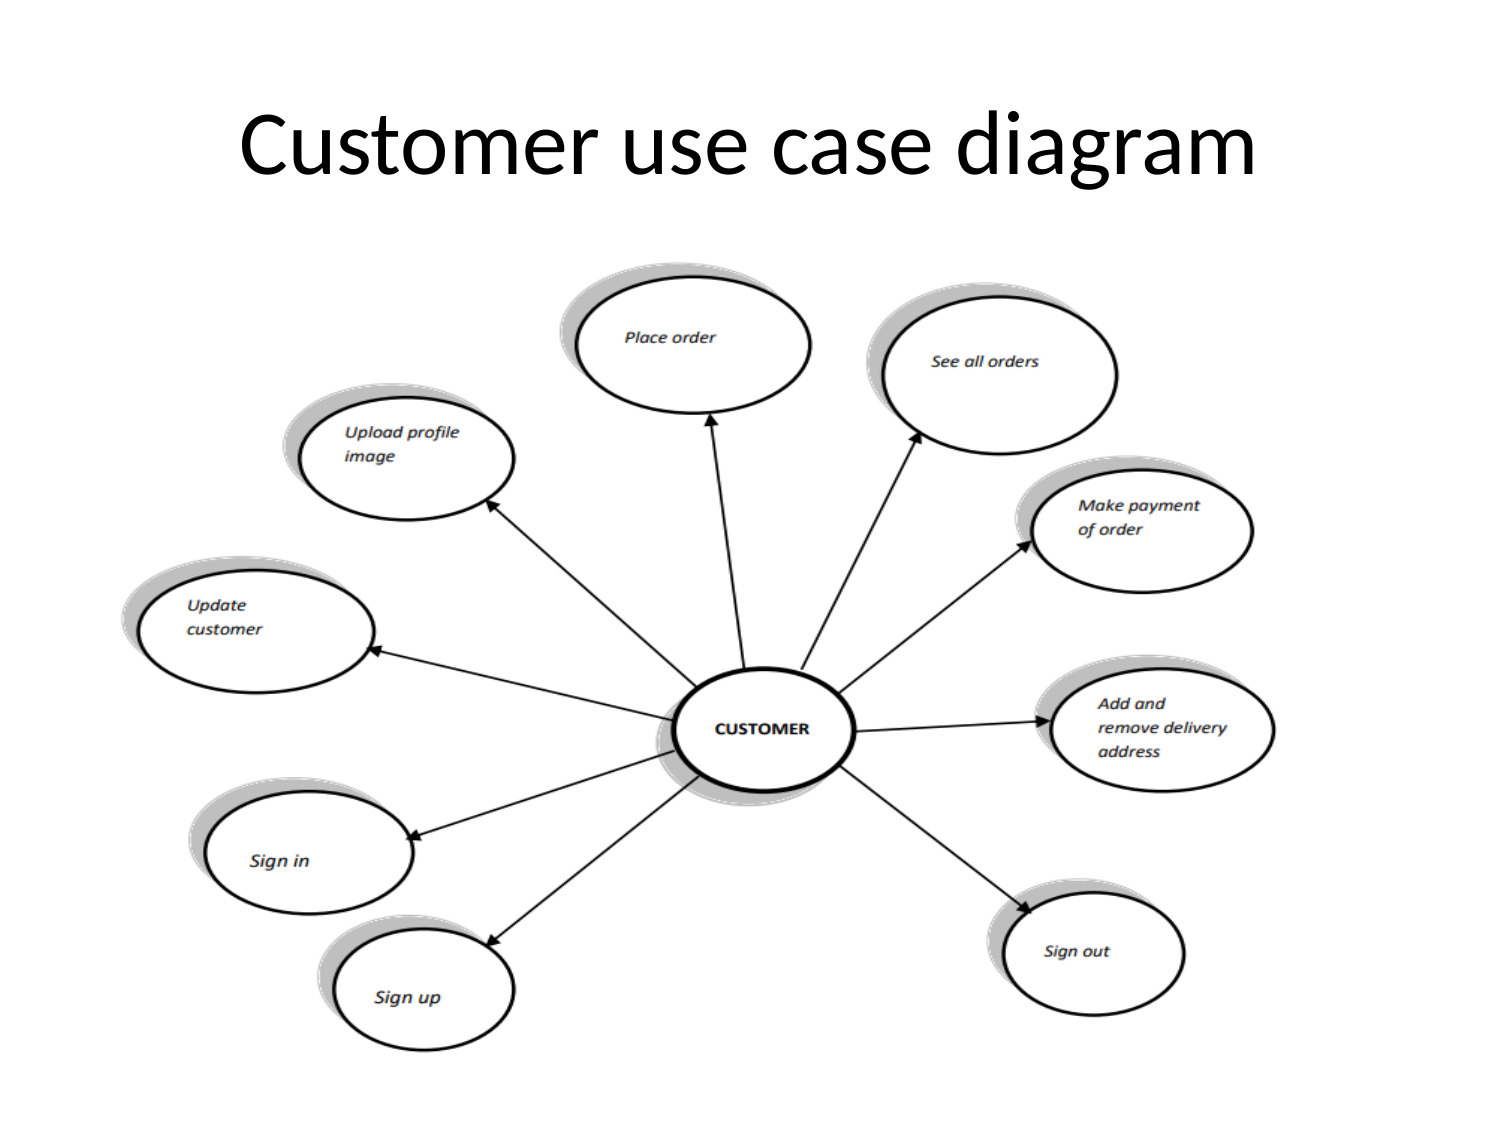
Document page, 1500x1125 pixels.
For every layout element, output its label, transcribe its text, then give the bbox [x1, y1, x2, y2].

title Customer use case diagram [112, 75, 1388, 199]
picture [0, 199, 1500, 1093]
